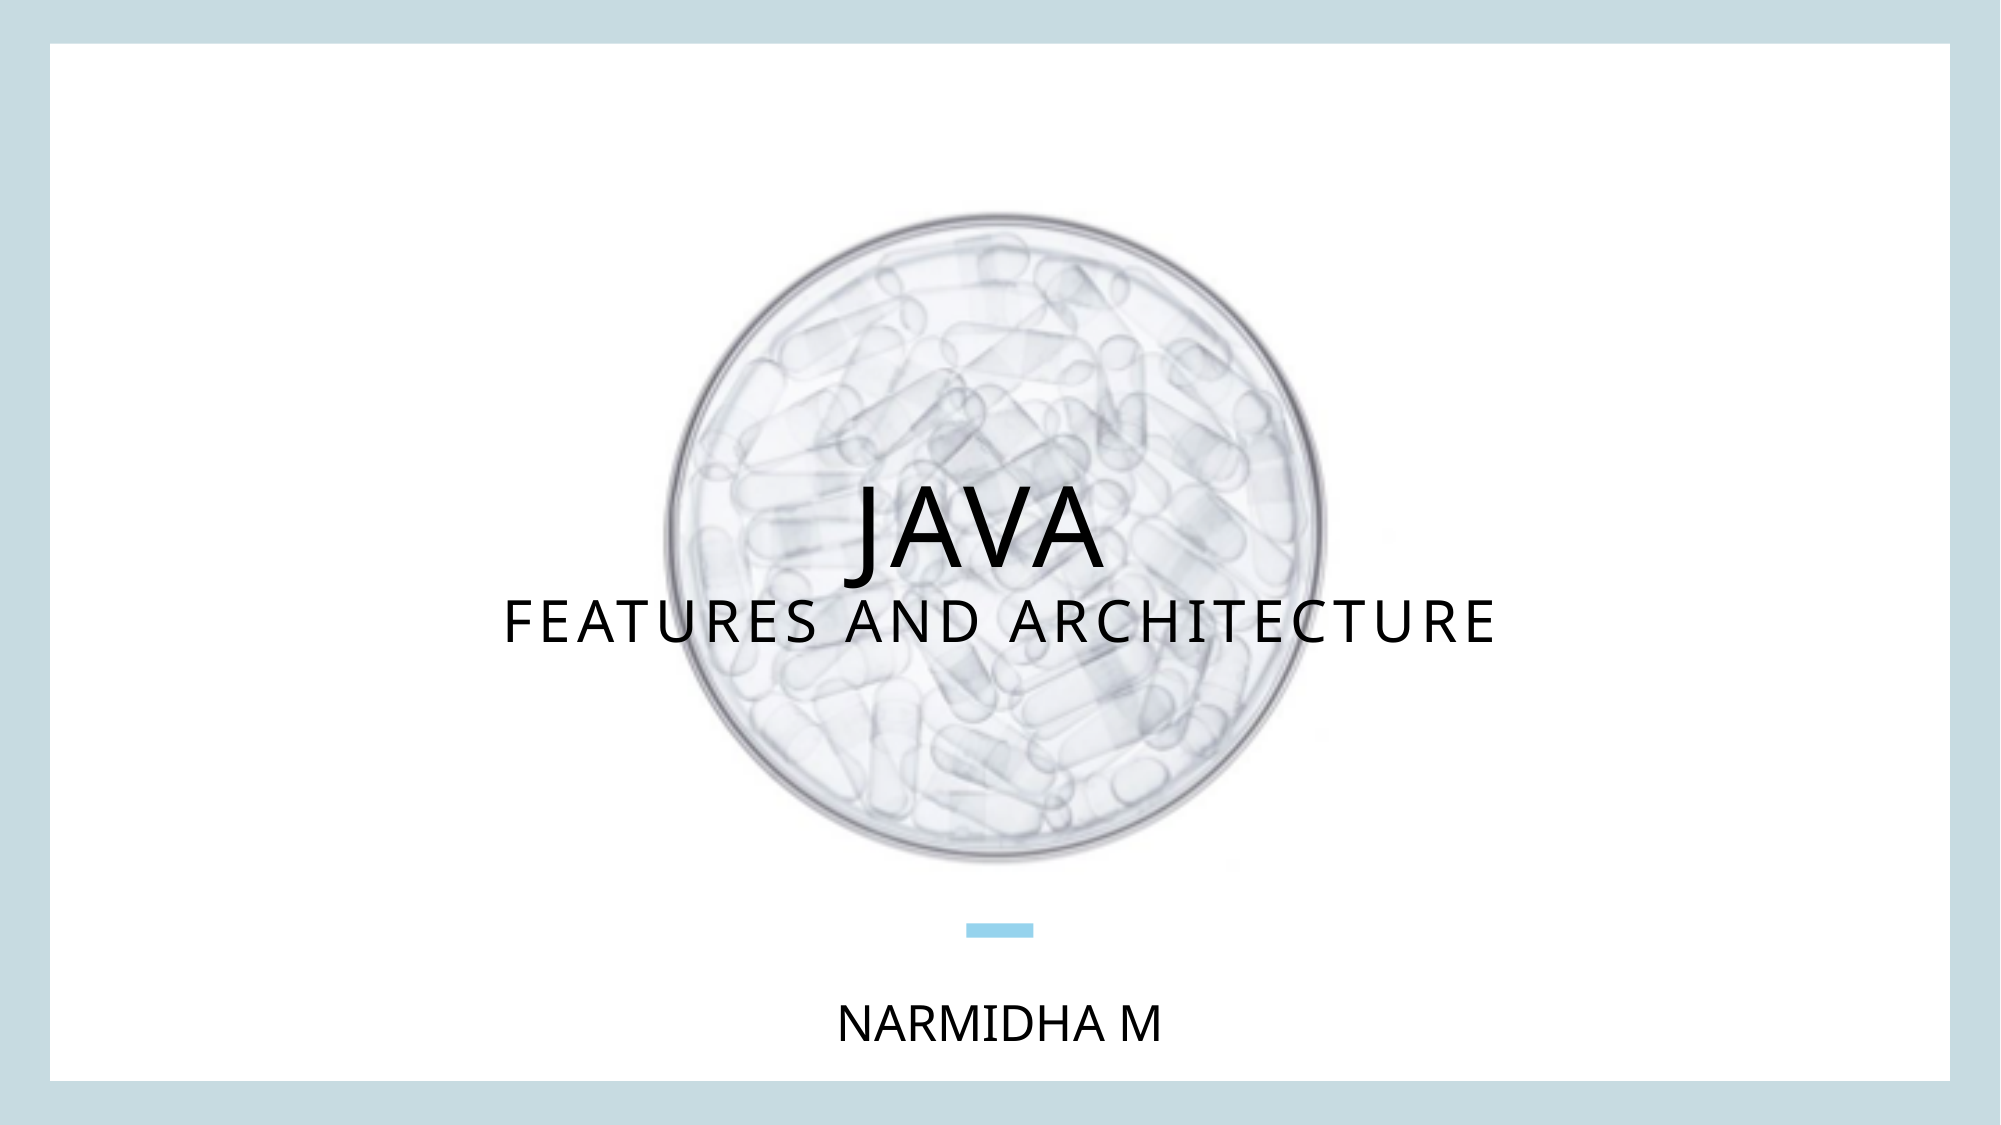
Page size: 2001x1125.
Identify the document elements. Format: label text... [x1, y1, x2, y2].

picture [50, 44, 1950, 1081]
title Java features and architecture [137, 232, 1863, 893]
subtitle Narmidha M [249, 991, 1750, 1050]
